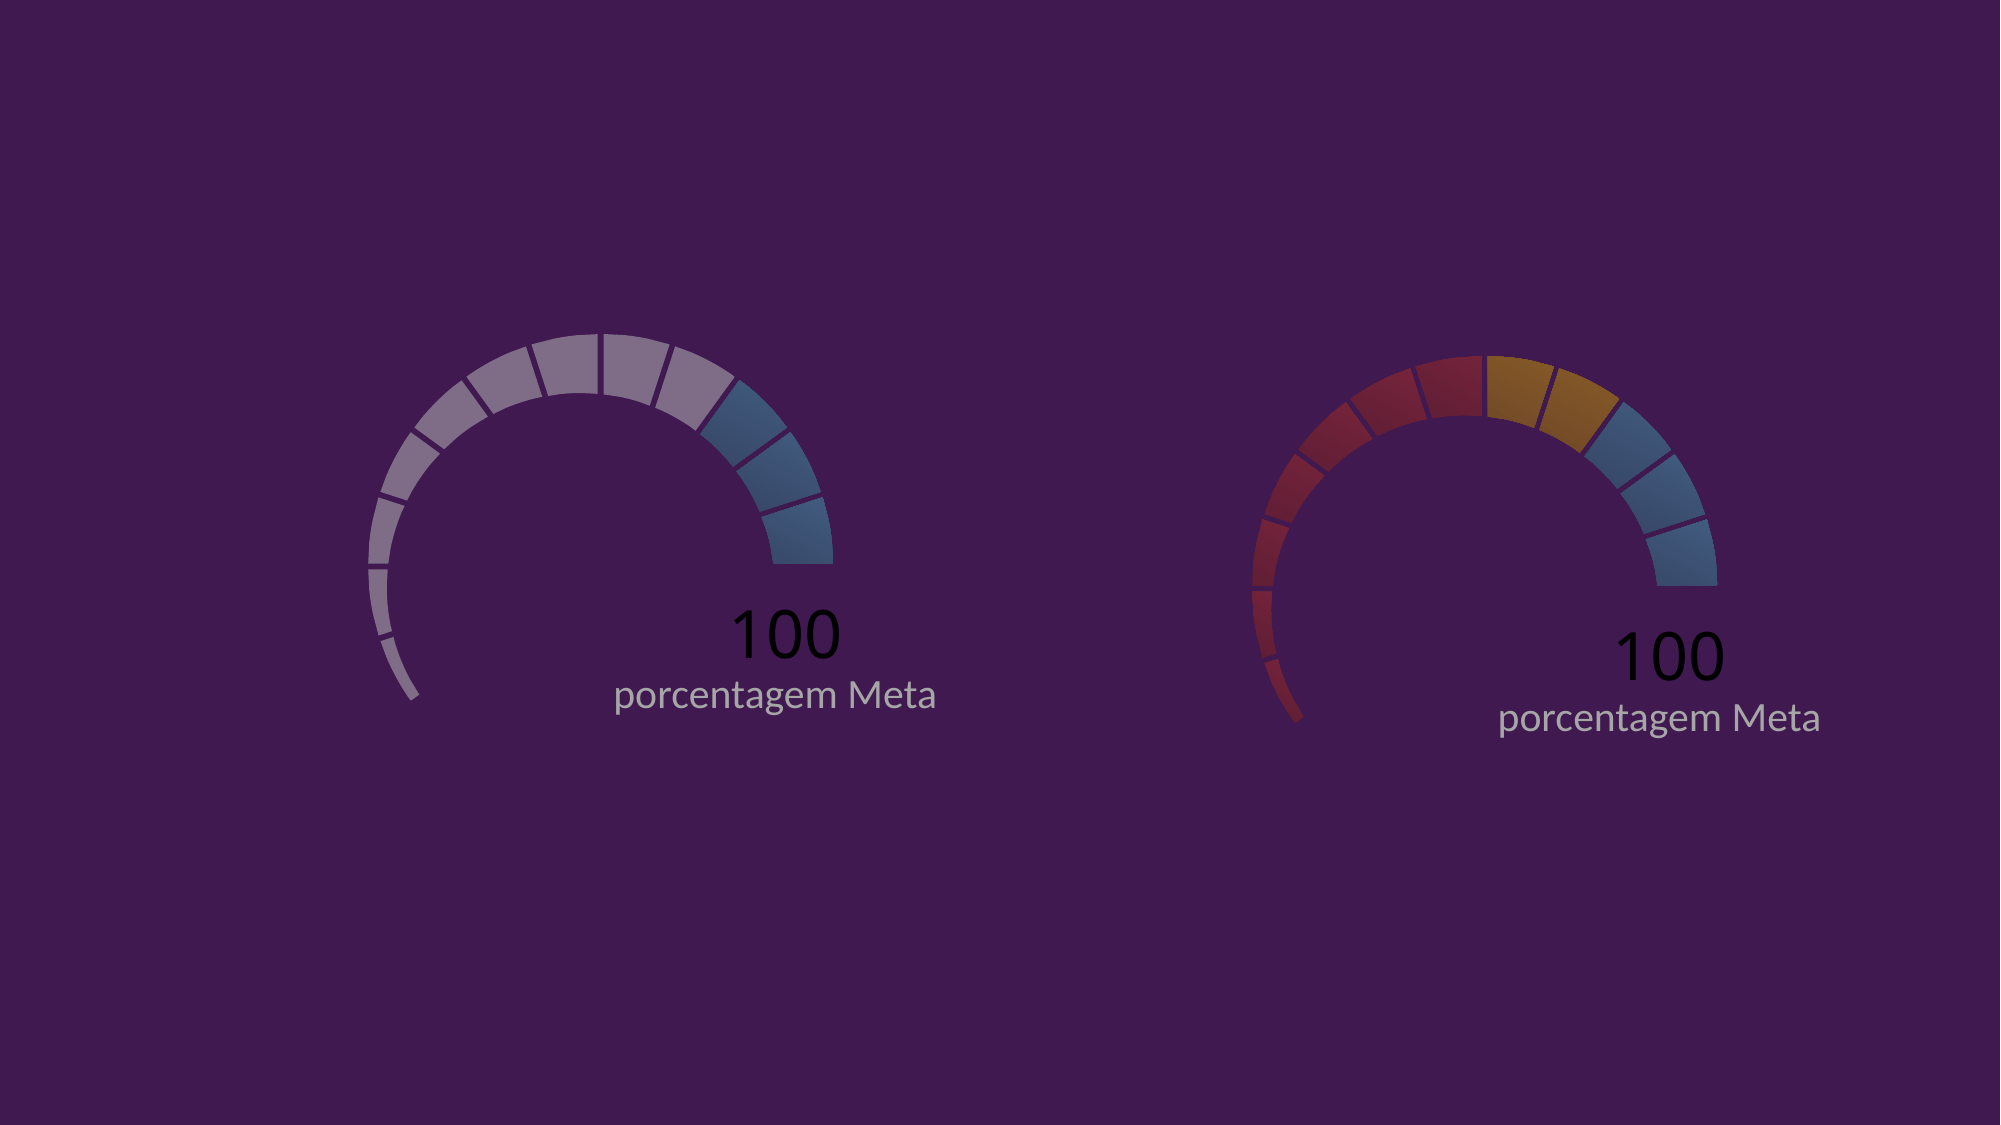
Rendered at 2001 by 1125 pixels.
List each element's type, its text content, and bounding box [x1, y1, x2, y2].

text_box [653, 345, 737, 433]
text_box [530, 333, 599, 398]
text_box [1251, 590, 1278, 660]
text_box porcentagem Meta [1476, 681, 1843, 747]
text_box [1486, 355, 1556, 430]
text_box [1644, 518, 1719, 587]
text_box porcentagem Meta [592, 659, 959, 725]
text_box [367, 568, 394, 637]
text_box [379, 635, 421, 703]
text_box [1263, 657, 1305, 725]
text_box [1297, 400, 1374, 473]
text_box [1619, 453, 1707, 536]
text_box 100 [1597, 606, 1742, 681]
text_box [1583, 400, 1673, 491]
text_box [1263, 452, 1326, 524]
text_box [1349, 367, 1428, 438]
text_box [1251, 518, 1291, 587]
text_box [602, 332, 671, 408]
text_box [1414, 355, 1483, 420]
text_box [379, 430, 442, 502]
text_box 100 [713, 584, 858, 659]
text_box [367, 496, 407, 565]
text_box [464, 345, 544, 416]
text_box [1538, 367, 1621, 455]
text_box [412, 378, 490, 451]
text_box [735, 430, 822, 514]
text_box [698, 378, 789, 469]
text_box [760, 496, 835, 565]
